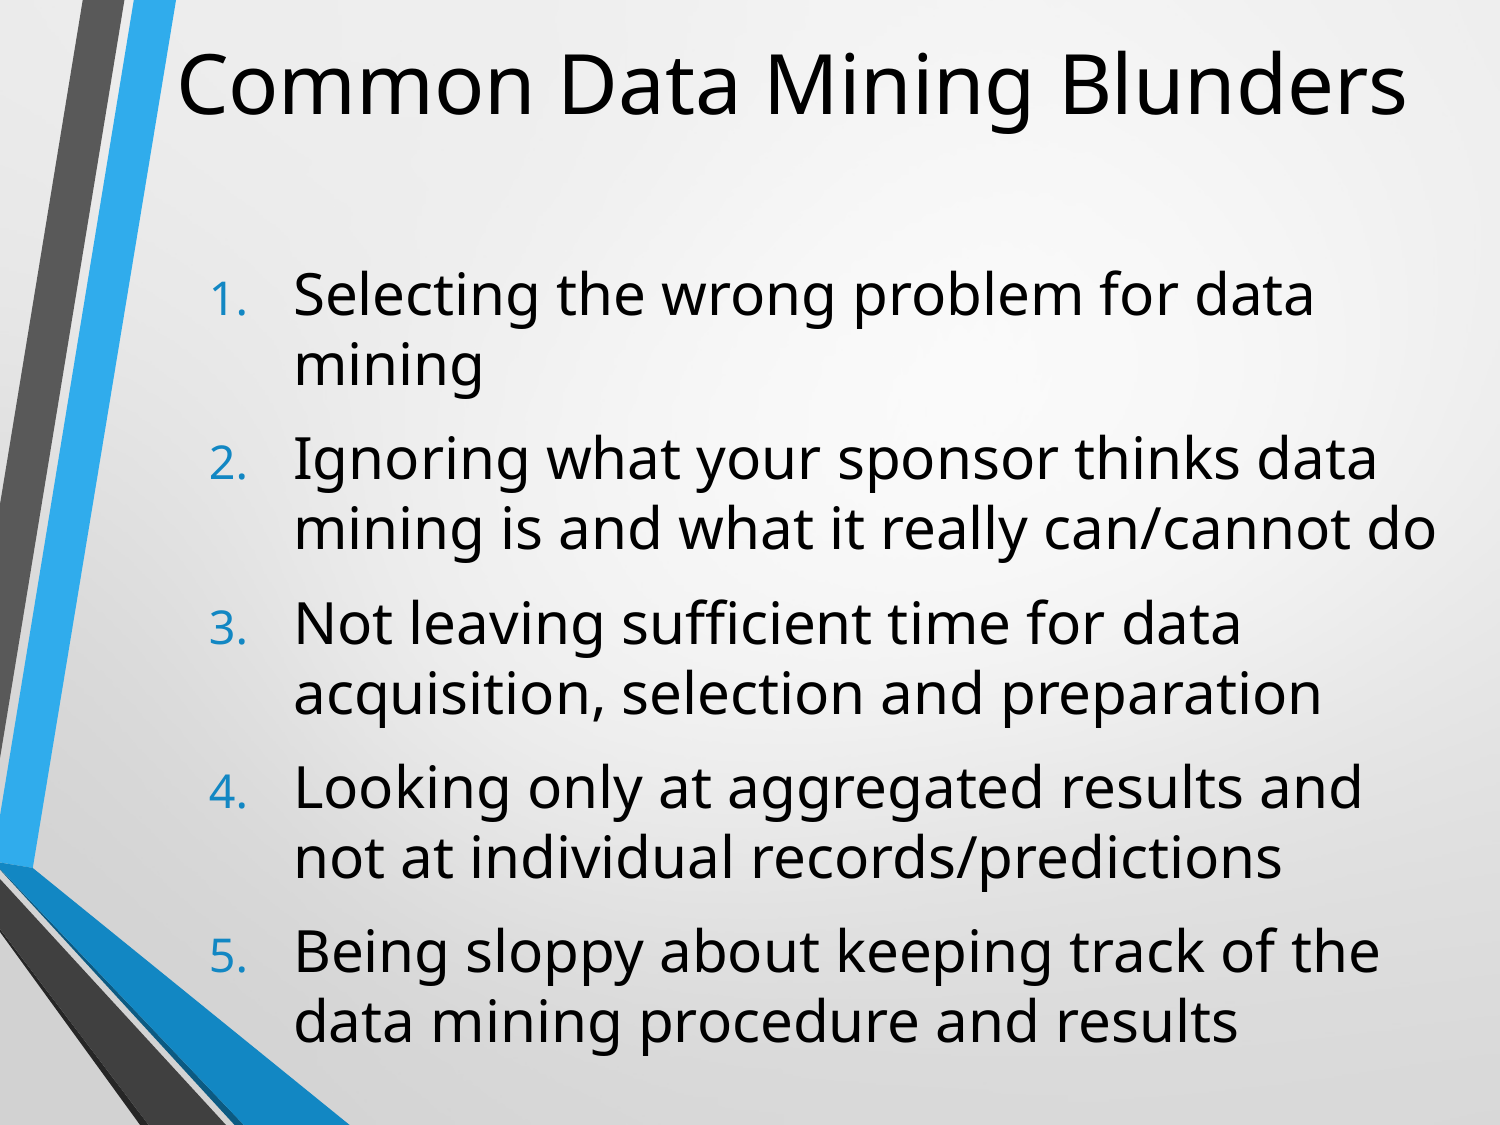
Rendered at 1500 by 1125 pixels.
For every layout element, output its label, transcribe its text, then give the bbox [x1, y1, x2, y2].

list Selecting the wrong problem for data mining Ignoring what your sponsor thinks data mining is and what it really can/cannot do Not leaving sufficient time for data acquisition, selection and preparation Looking only at aggregated results and not at individual records/predictions Being sloppy about keeping track of the data mining procedure and results [193, 249, 1475, 1038]
title Common Data Mining Blunders [161, 0, 1425, 163]
